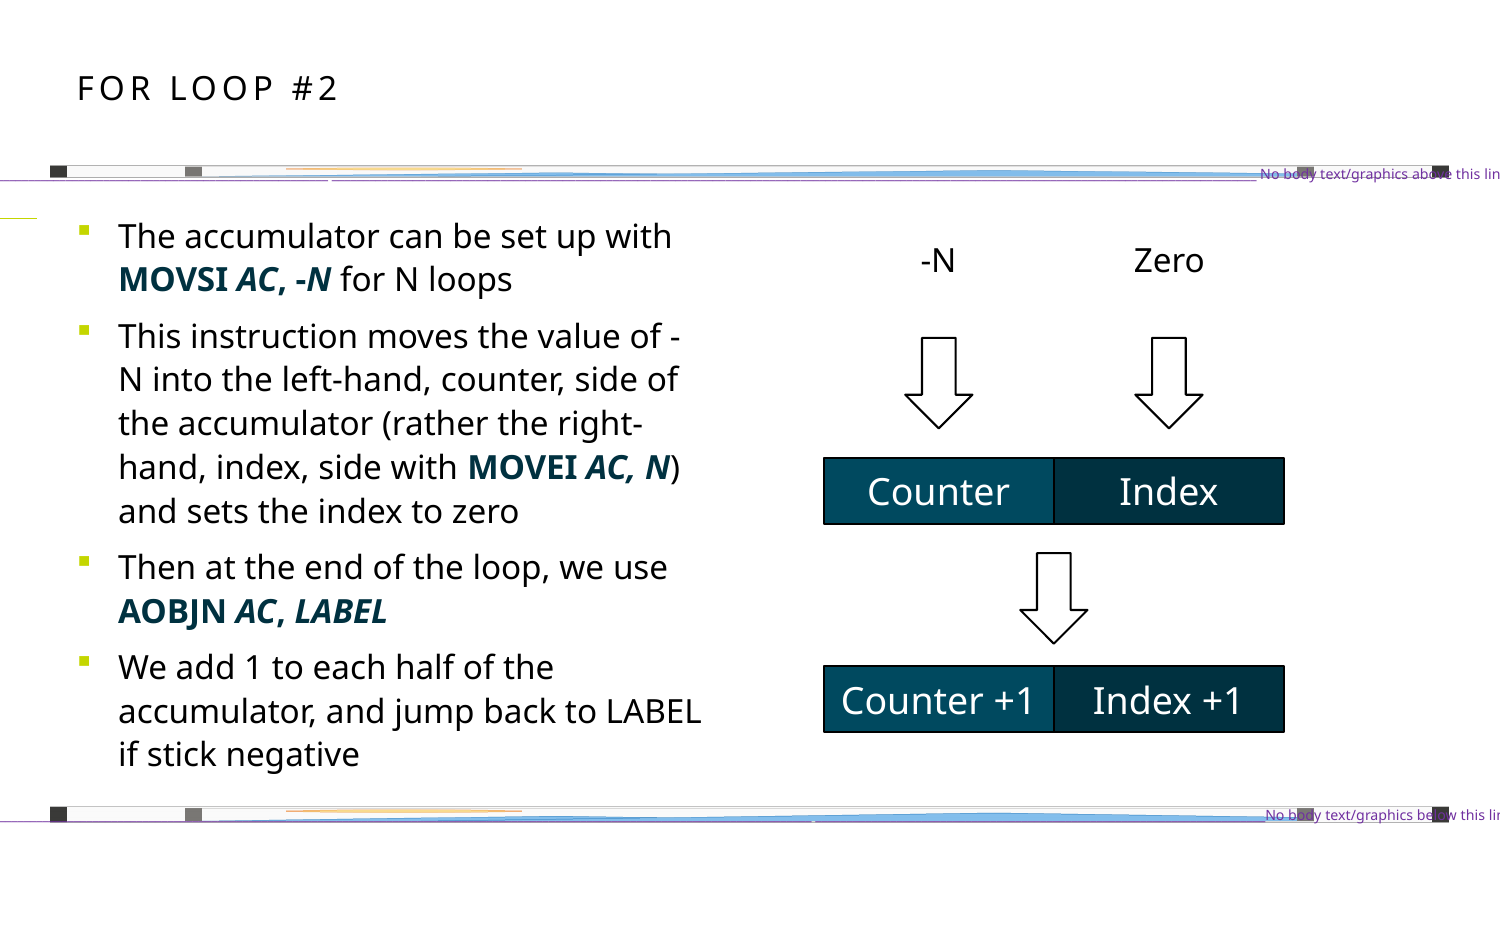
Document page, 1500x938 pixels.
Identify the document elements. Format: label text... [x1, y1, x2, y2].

text_box Index [1052, 456, 1286, 526]
picture [0, 164, 1500, 178]
picture [0, 806, 1500, 823]
text_box [1133, 335, 1205, 431]
text_box [1018, 551, 1090, 646]
text_box [903, 335, 975, 431]
text_box -N [920, 238, 957, 279]
list The accumulator can be set up with MOVSI AC, -N for N loops This instruction moves the value of -N into the left-hand, counter, side of the accumulator (rather the right-hand, index, side with MOVEI AC, N) and sets the index to zero Then at the end of the loop, we use AOBJN AC, LABEL We add 1 to each half of the accumulator, and jump back to LABEL if stick negative [76, 210, 703, 805]
text_box Zero [1133, 238, 1205, 279]
text_box Index +1 [1052, 664, 1286, 734]
text_box Counter +1 [822, 664, 1052, 734]
text_box Counter [822, 456, 1052, 526]
title For loop #2 [76, 67, 975, 108]
